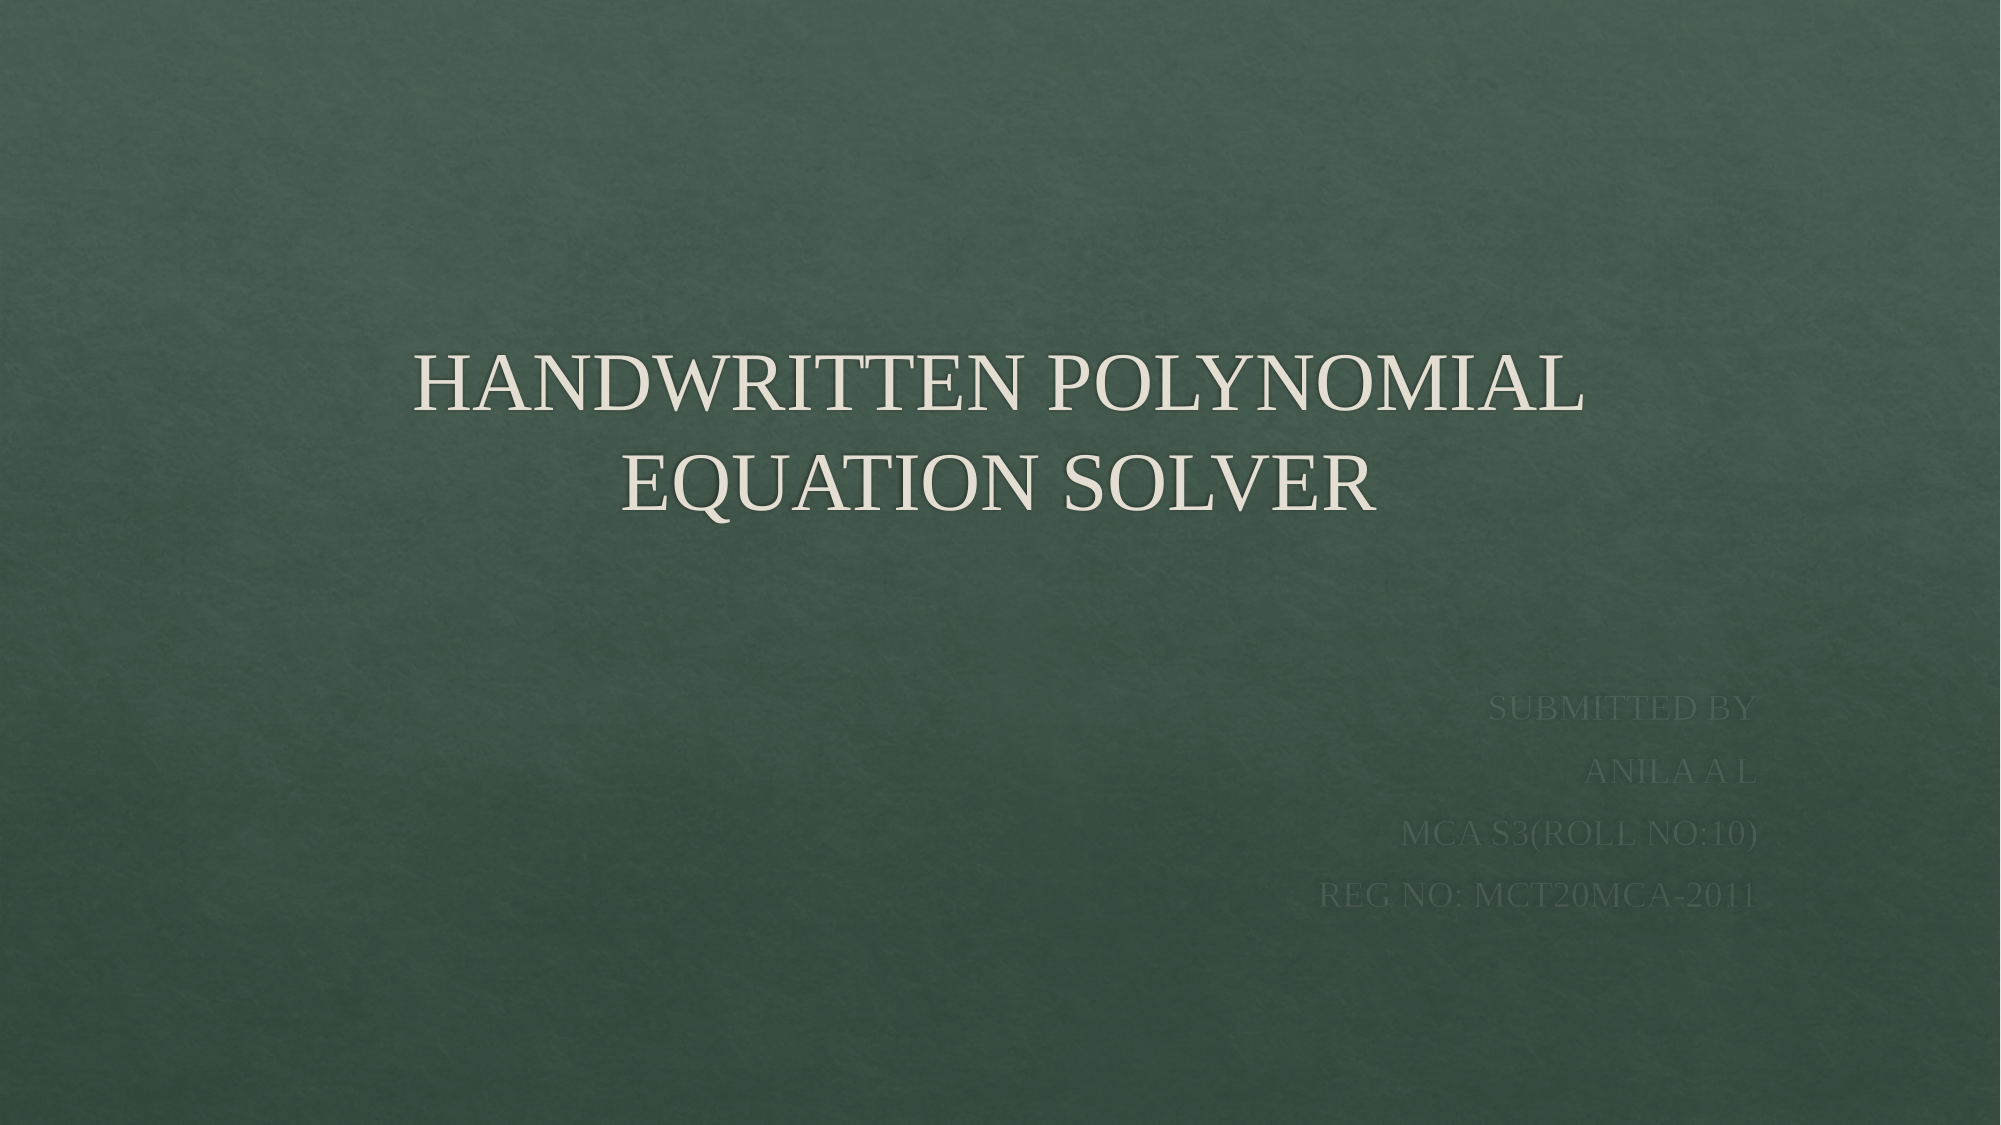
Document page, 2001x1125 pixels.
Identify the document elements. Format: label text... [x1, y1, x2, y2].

title HANDWRITTEN POLYNOMIAL EQUATION SOLVER [224, 234, 1774, 535]
subtitle SUBMITTED BY ANILA A L MCA S3(ROLL NO:10) REG NO: MCT20MCA-2011 [224, 668, 1774, 922]
